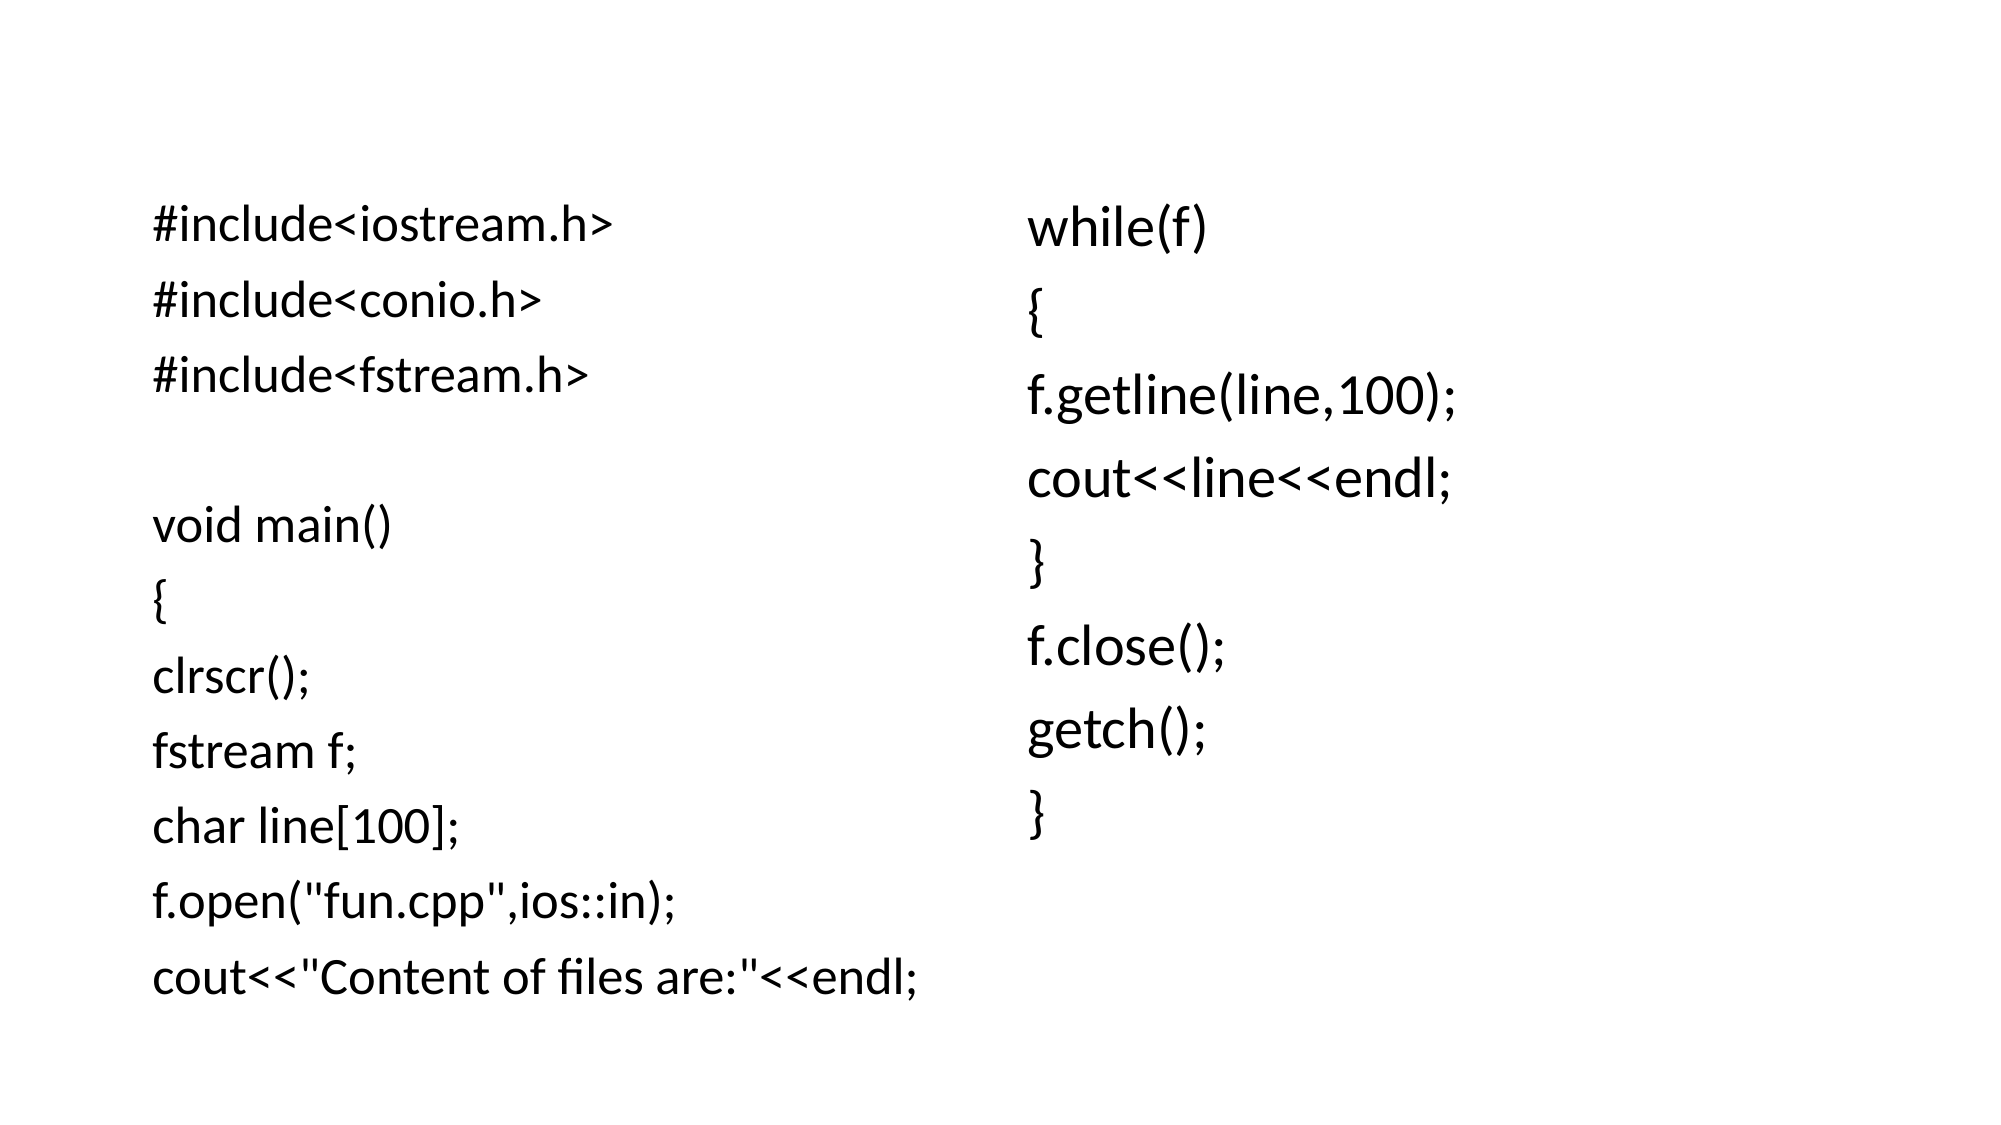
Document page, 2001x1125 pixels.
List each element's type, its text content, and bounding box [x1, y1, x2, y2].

list #include<iostream.h> #include<conio.h> #include<fstream.h> void main() { clrscr(); fstream f; char line[100]; f.open("fun.cpp",ios::in); cout<<"Content of files are:"<<endl; [137, 189, 988, 1014]
list while(f) { f.getline(line,100); cout<<line<<endl; } f.close(); getch(); } [1012, 189, 1863, 1014]
